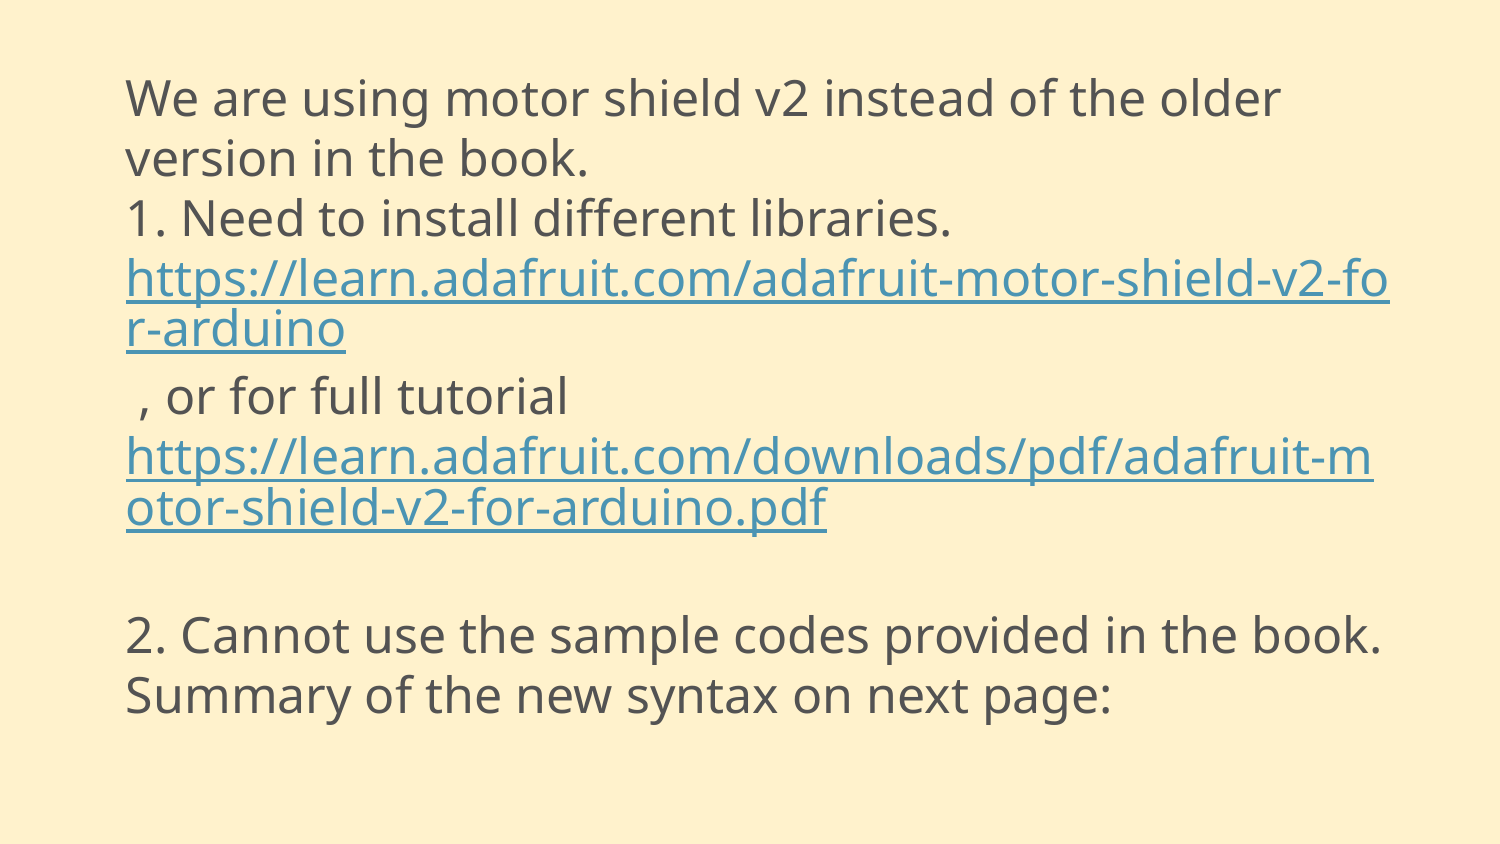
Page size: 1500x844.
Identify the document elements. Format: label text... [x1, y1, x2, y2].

text_box We are using motor shield v2 instead of the older version in the book. 1. Need to install different libraries. https://learn.adafruit.com/adafruit-motor-shield-v2-for-arduino , or for full tutorial https://learn.adafruit.com/downloads/pdf/adafruit-motor-shield-v2-for-arduino.pdf 2. Cannot use the sample codes provided in the book. Summary of the new syntax on next page: [110, 51, 1407, 812]
